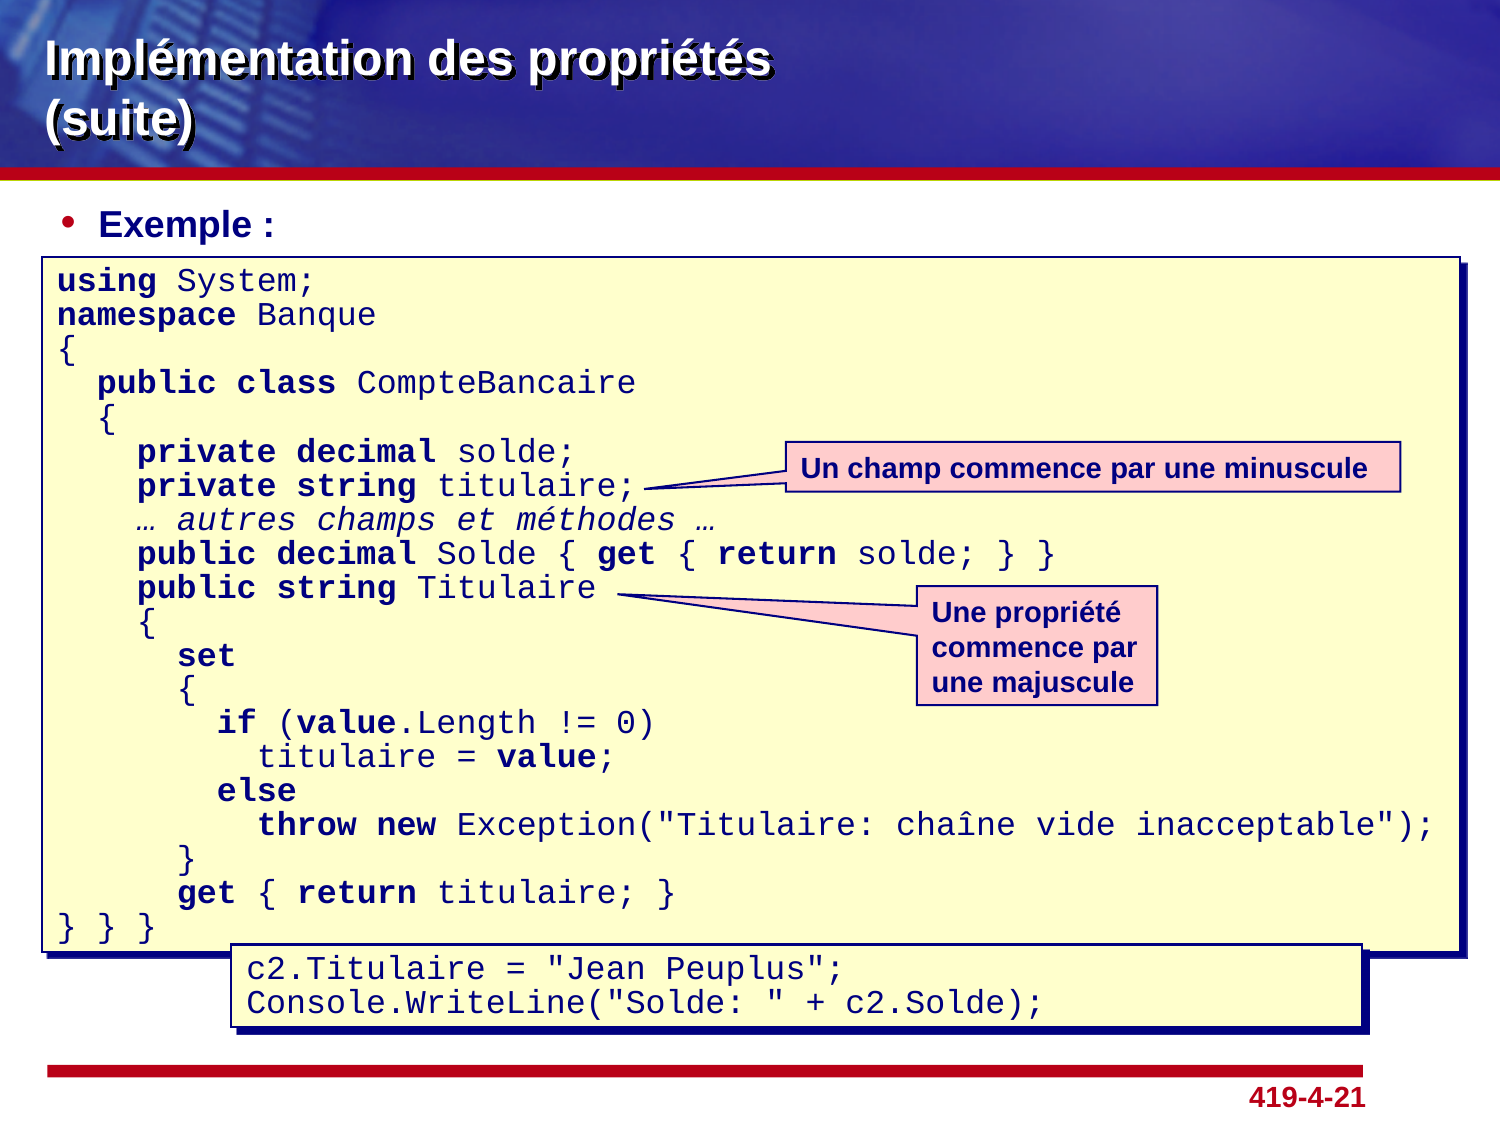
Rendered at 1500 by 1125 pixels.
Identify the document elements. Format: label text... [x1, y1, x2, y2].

title Implémentation des propriétés (suite) [29, 26, 1308, 146]
text_box using System; namespace Banque { public class CompteBancaire { private decimal solde; private string titulaire; … autres champs et méthodes … public decimal Solde { get { return solde; } } public string Titulaire { set { if (value.Length != 0) titulaire = value; else throw new Exception("Titulaire: chaîne vide inacceptable"); } get { return titulaire; } } } } [41, 256, 1460, 952]
picture [0, 0, 1500, 167]
text_box Une propriété commence par une majuscule [617, 586, 1158, 706]
text_box Un champ commence par une minuscule [644, 441, 1401, 492]
text_box Exemple : [45, 192, 1457, 252]
text_box c2.Titulaire = "Jean Peuplus"; Console.WriteLine("Solde: " + c2.Solde); [231, 944, 1363, 1028]
